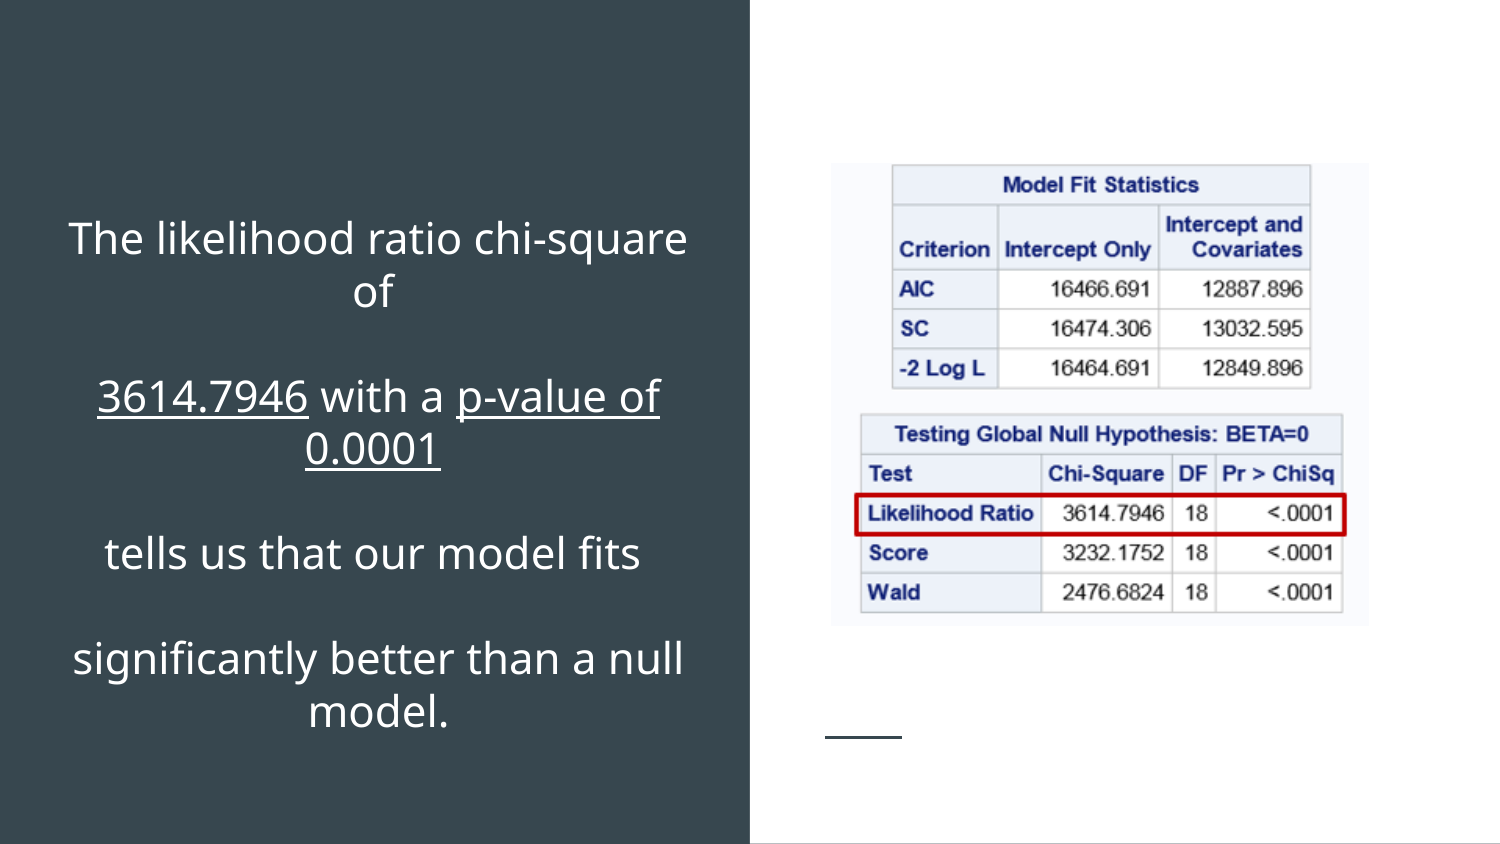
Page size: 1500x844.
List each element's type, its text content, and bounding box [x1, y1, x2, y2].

picture [830, 163, 1369, 627]
subtitle The likelihood ratio chi-square of 3614.7946 with a p-value of 0.0001 tells us that our model fits significantly better than a null model. [46, 196, 711, 791]
